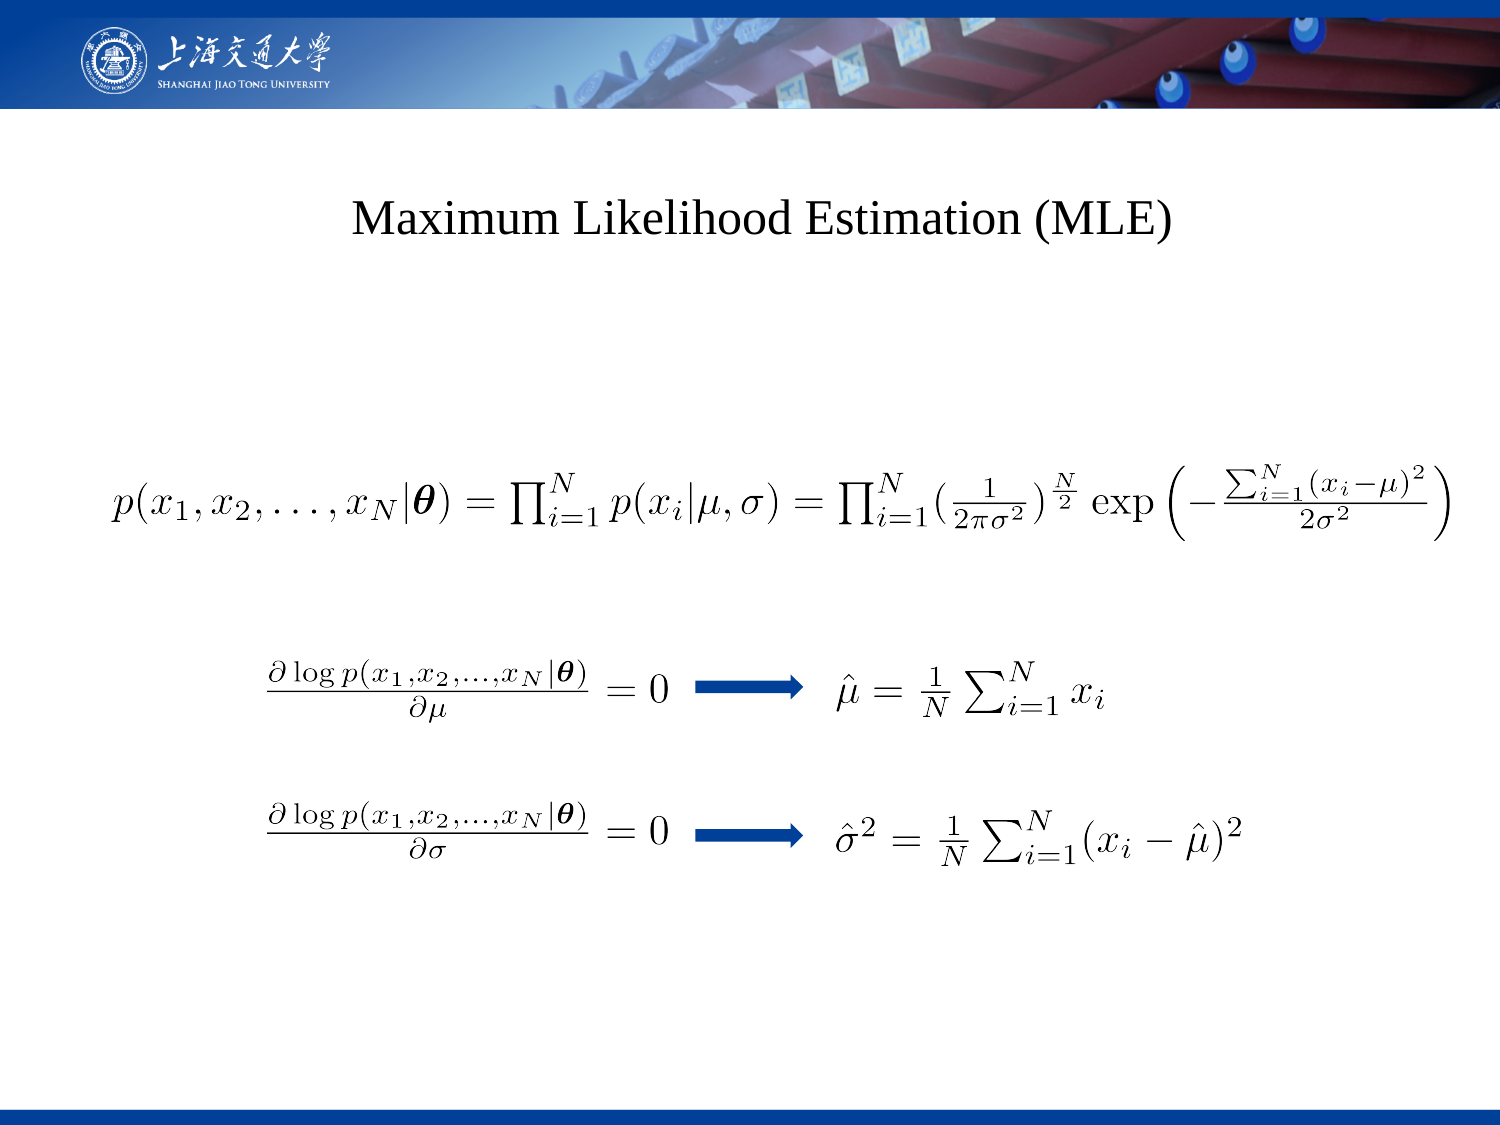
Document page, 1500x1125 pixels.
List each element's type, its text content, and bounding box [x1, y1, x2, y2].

text_box [694, 671, 805, 702]
picture [267, 801, 668, 859]
picture [111, 464, 1450, 541]
text_box [694, 820, 805, 851]
picture [836, 661, 1104, 717]
picture [267, 659, 668, 723]
text_box Maximum Likelihood Estimation (MLE) [336, 177, 1189, 252]
picture [0, 18, 1500, 109]
picture [836, 810, 1241, 866]
